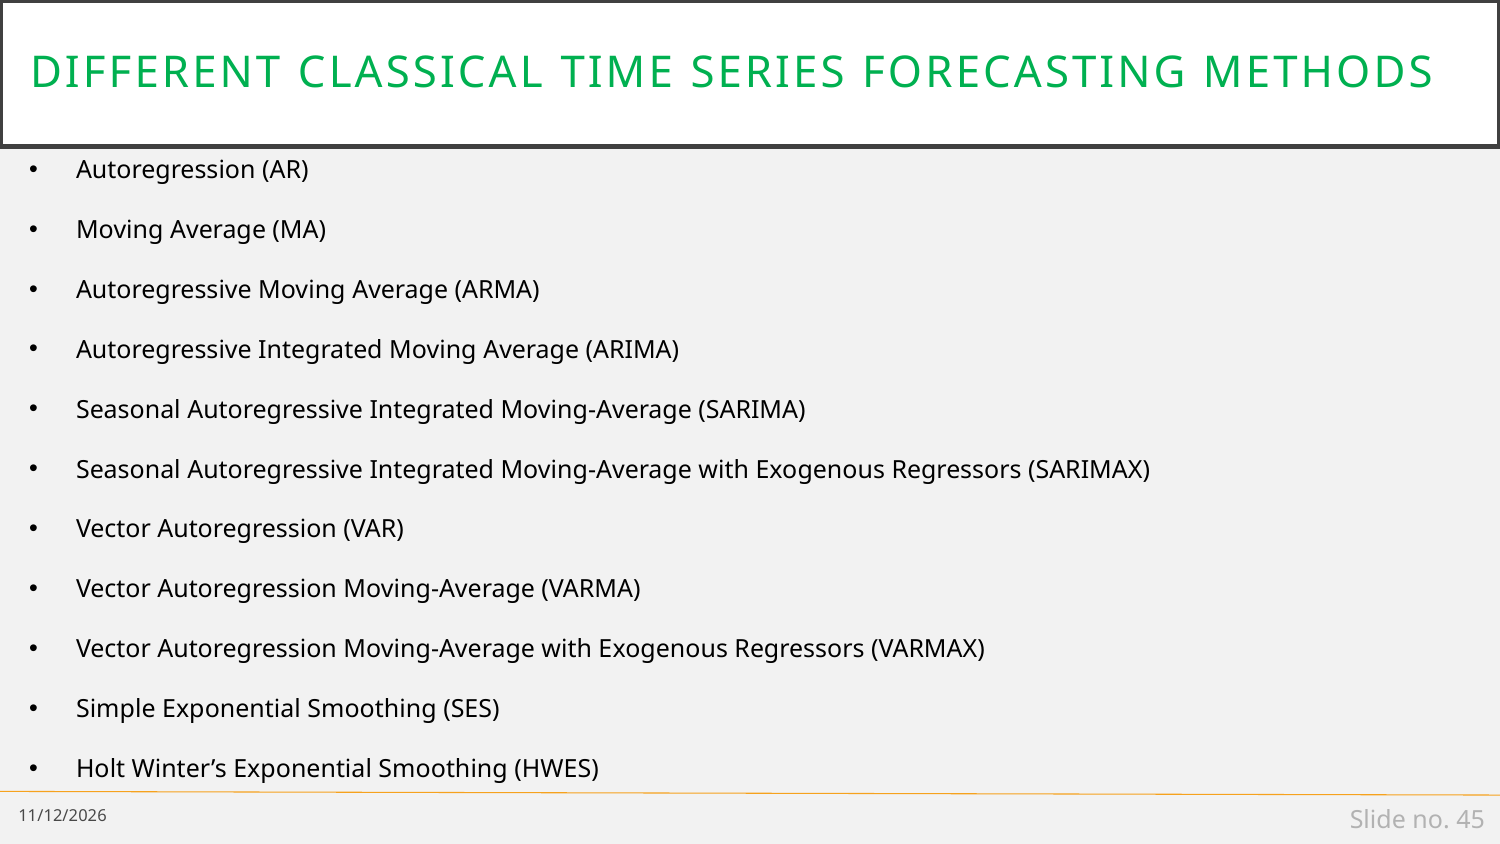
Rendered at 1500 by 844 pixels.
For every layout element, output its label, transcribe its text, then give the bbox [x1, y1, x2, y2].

slide_number Slide no. 45 [1162, 797, 1500, 843]
text_box Autoregression (AR) Moving Average (MA) Autoregressive Moving Average (ARMA) Autoregressive Integrated Moving Average (ARIMA) Seasonal Autoregressive Integrated Moving-Average (SARIMA) Seasonal Autoregressive Integrated Moving-Average with Exogenous Regressors (SARIMAX) Vector Autoregression (VAR) Vector Autoregression Moving-Average (VARMA) Vector Autoregression Moving-Average with Exogenous Regressors (VARMAX) Simple Exponential Smoothing (SES) Holt Winter’s Exponential Smoothing (HWES) [14, 146, 1384, 790]
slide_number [0, 796, 122, 837]
title different classical time series forecasting methods [0, 0, 1500, 149]
